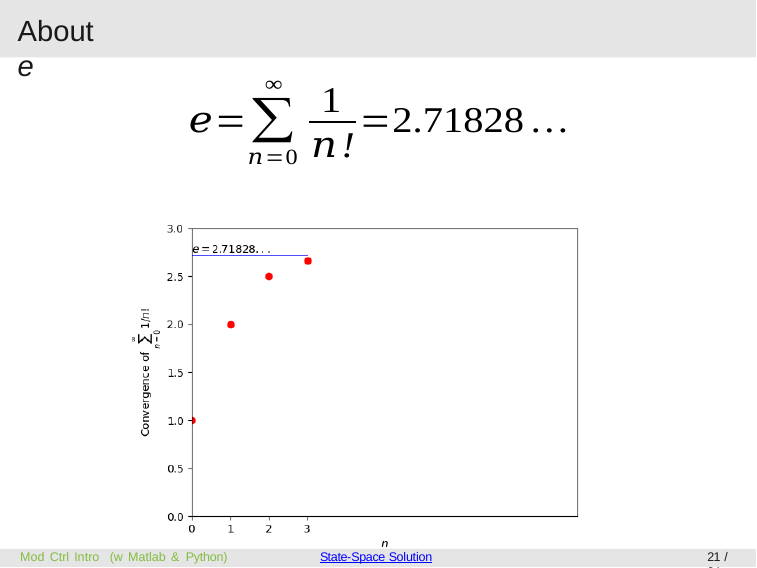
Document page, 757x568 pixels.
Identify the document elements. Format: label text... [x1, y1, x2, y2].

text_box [0, 183, 757, 568]
text_box About e [15, 9, 118, 83]
